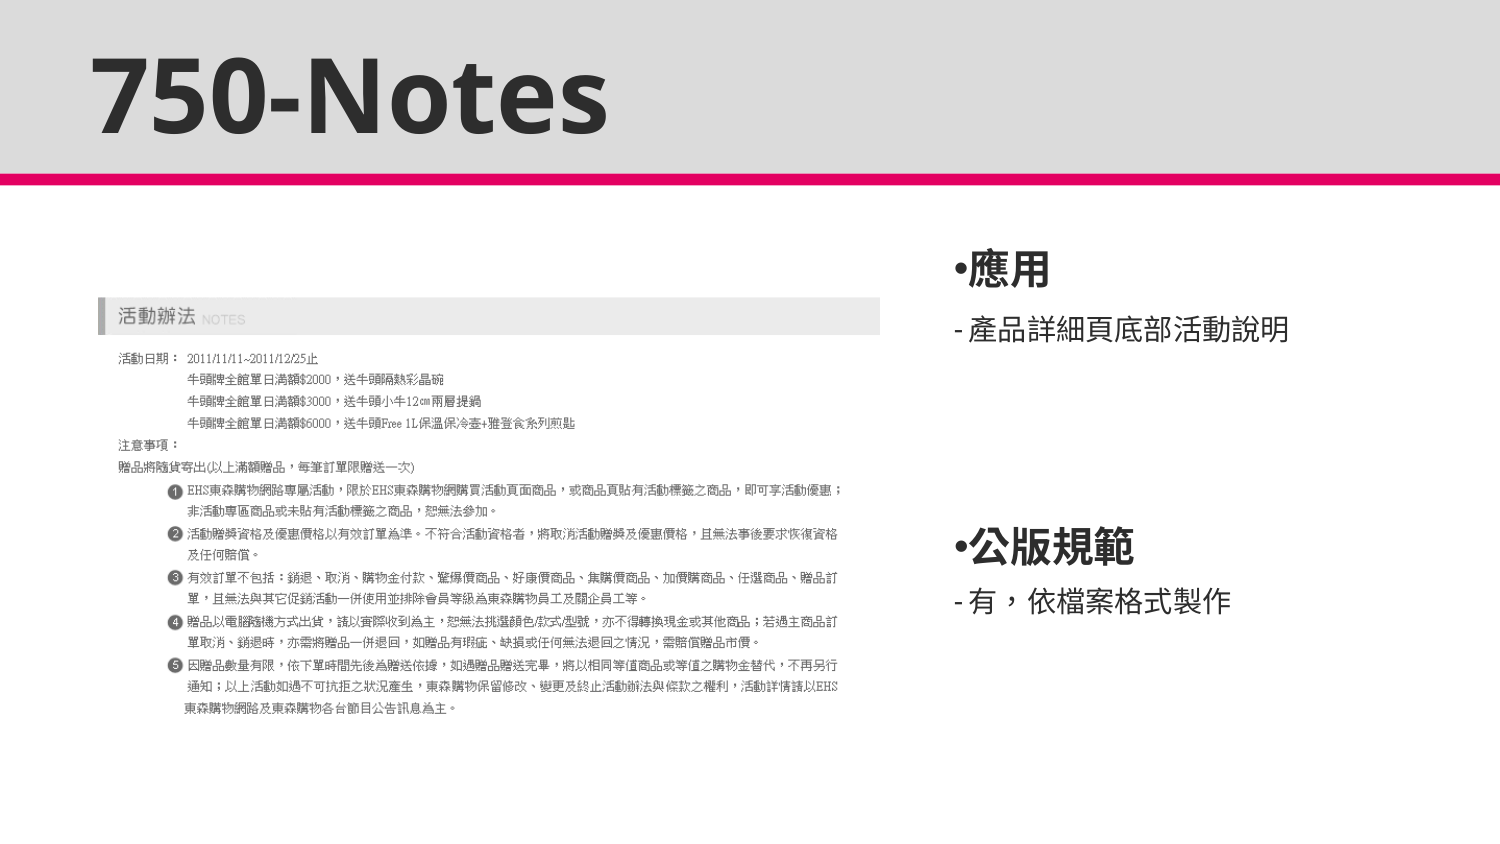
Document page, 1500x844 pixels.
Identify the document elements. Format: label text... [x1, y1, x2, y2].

list 產品詳細頁底部活動說明 [938, 303, 1459, 505]
title 750-Notes [75, 33, 904, 151]
list 公版規範 [939, 516, 1459, 575]
list 有，依檔案格式製作 [938, 575, 1459, 777]
list 應用 [938, 232, 1459, 303]
picture [98, 287, 881, 741]
